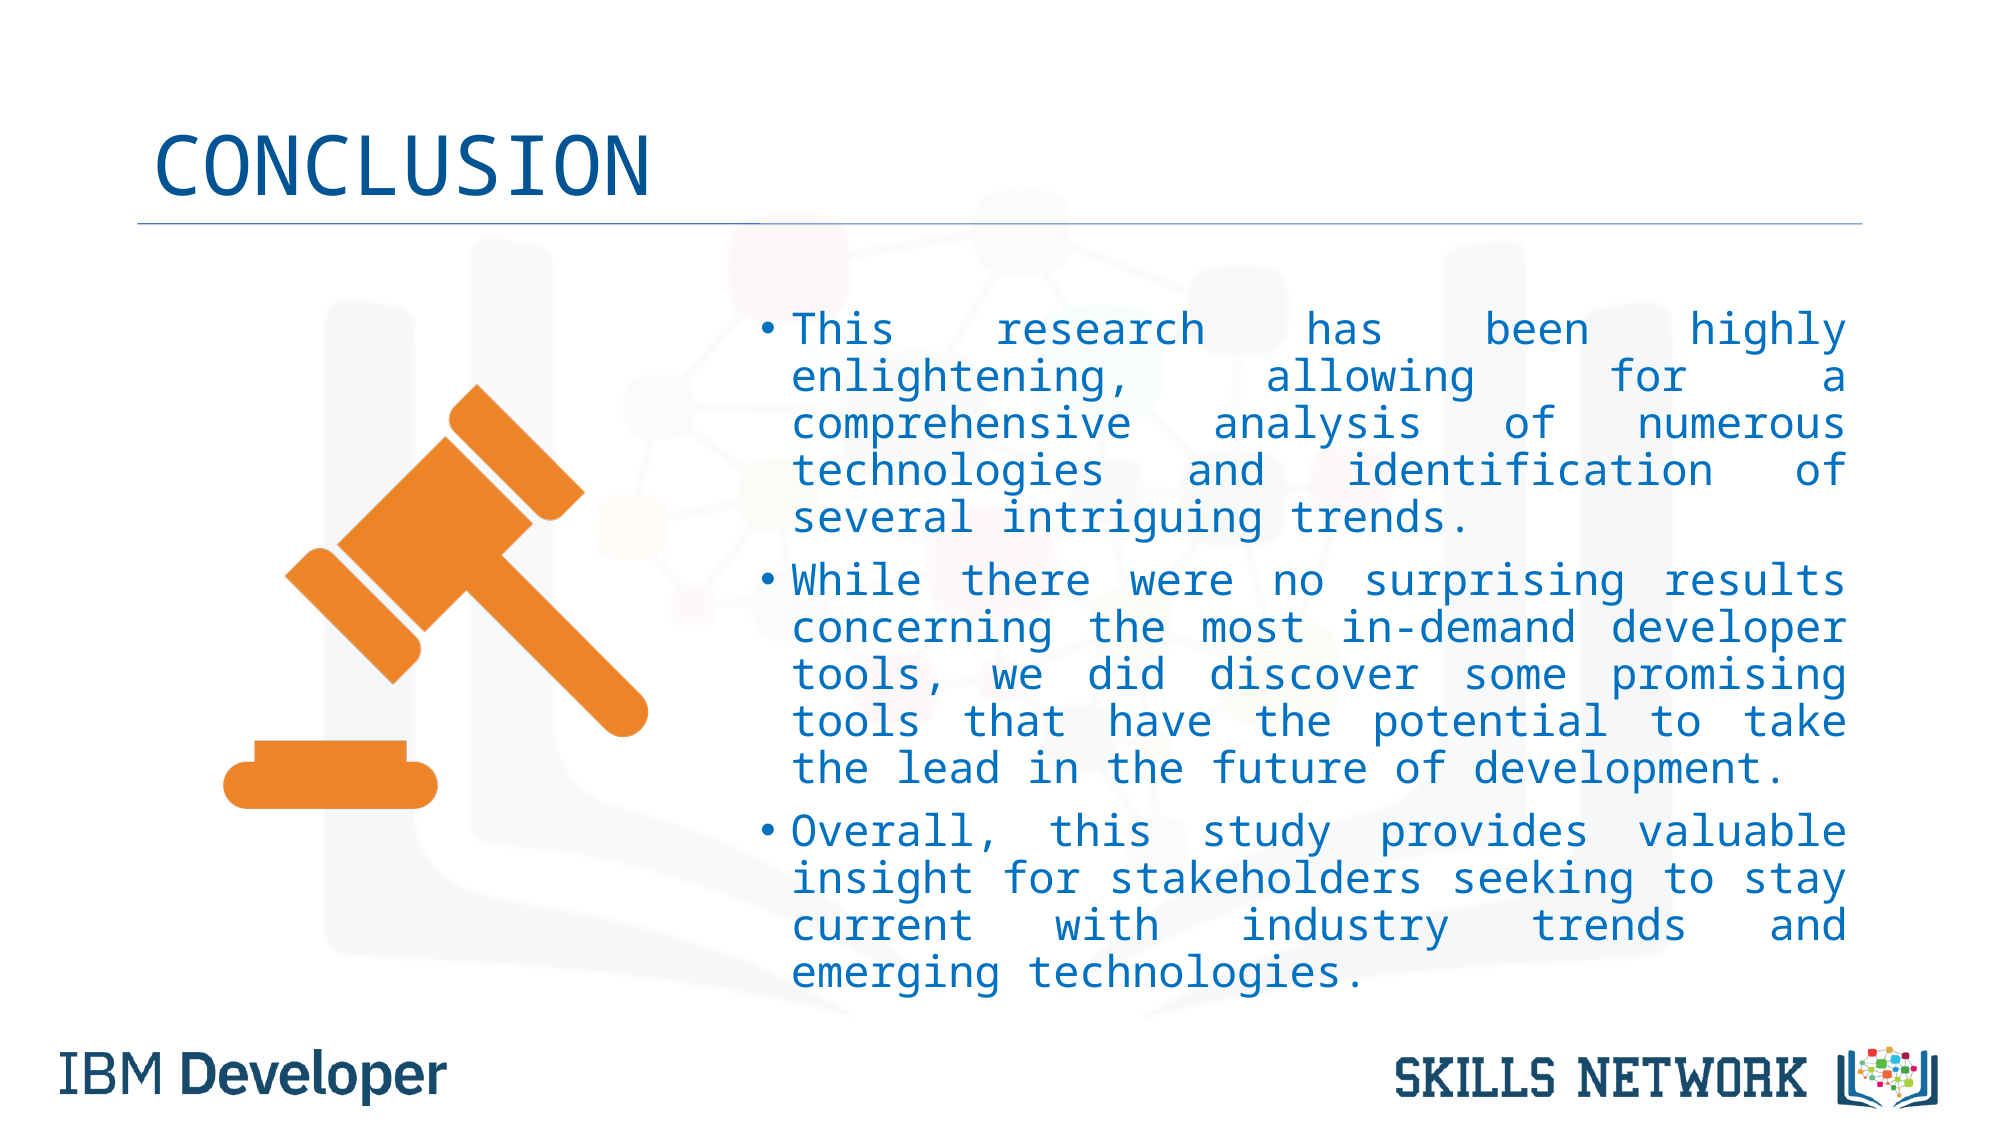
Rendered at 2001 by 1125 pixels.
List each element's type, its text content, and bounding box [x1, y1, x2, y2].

picture [55, 1045, 459, 1108]
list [184, 346, 686, 848]
title CONCLUSION [137, 59, 1863, 278]
picture [1390, 1045, 1945, 1111]
list This research has been highly enlightening, allowing for a comprehensive analysis of numerous technologies and identification of several intriguing trends. While there were no surprising results concerning the most in-demand developer tools, we did discover some promising tools that have the potential to take the lead in the future of development. Overall, this study provides valuable insight for stakeholders seeking to stay current with industry trends and emerging technologies. [745, 299, 1863, 1014]
